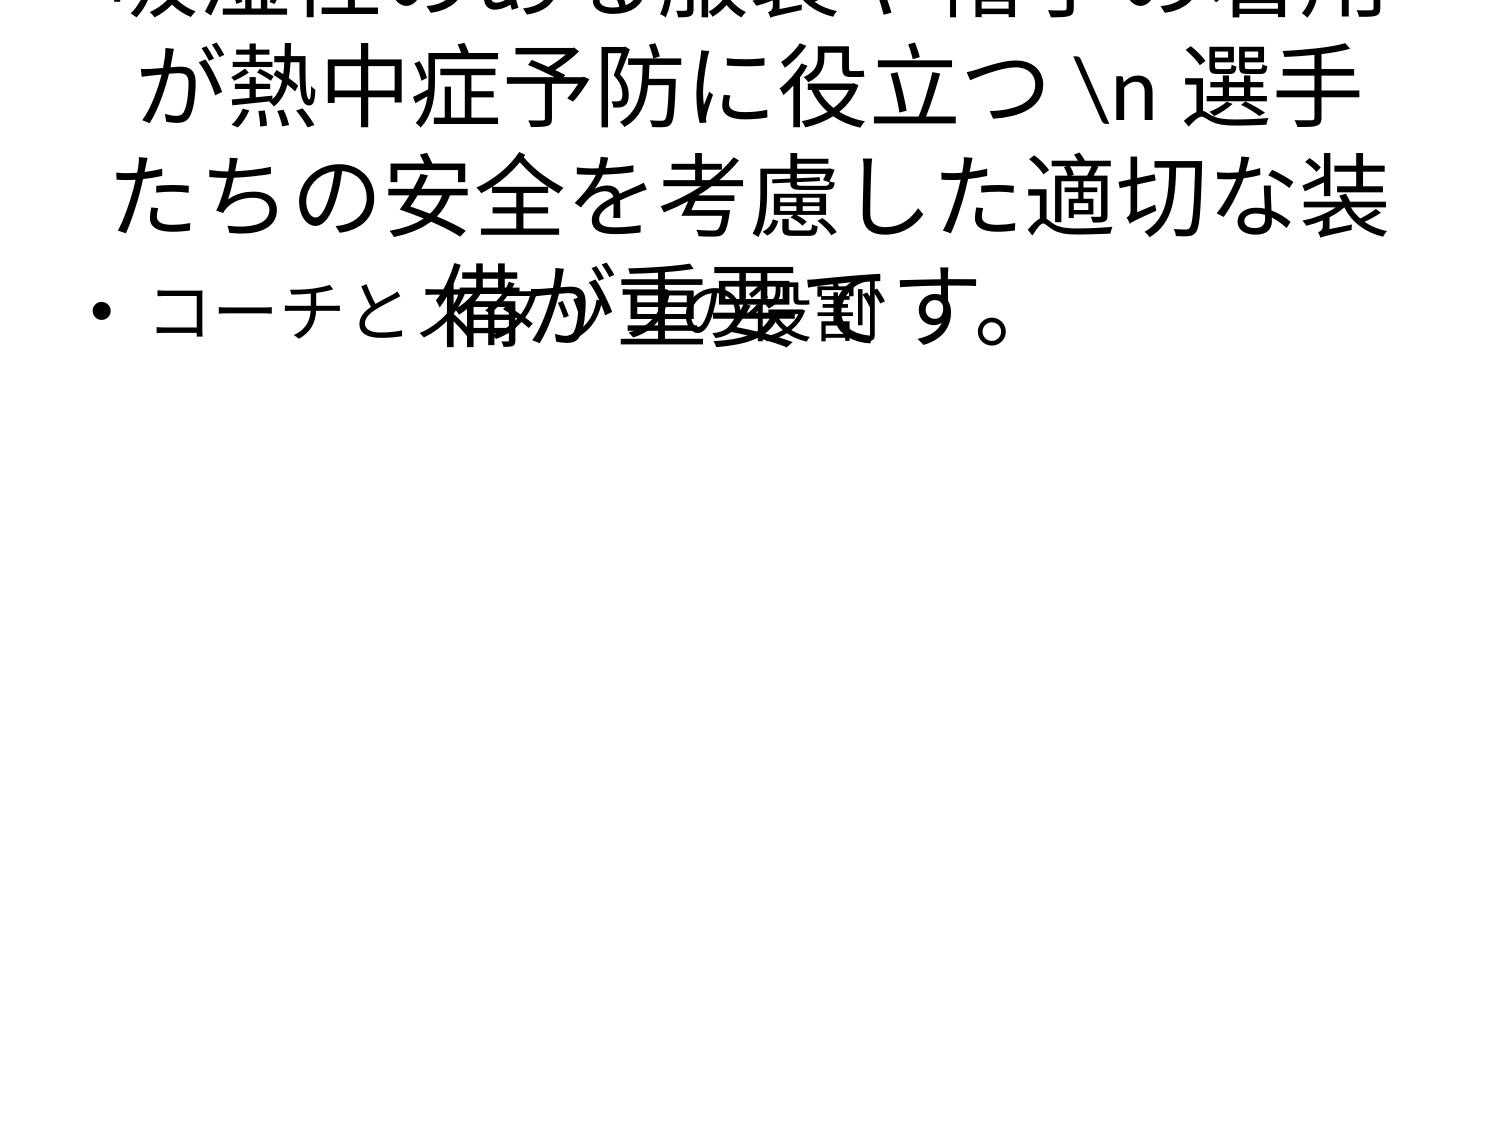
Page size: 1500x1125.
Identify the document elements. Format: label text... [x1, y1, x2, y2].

title 吸湿性のある服装や帽子の着用が熱中症予防に役立つ\n選手たちの安全を考慮した適切な装備が重要です。 [75, 45, 1425, 233]
list コーチとスタッフの役割 [75, 262, 1425, 1005]
